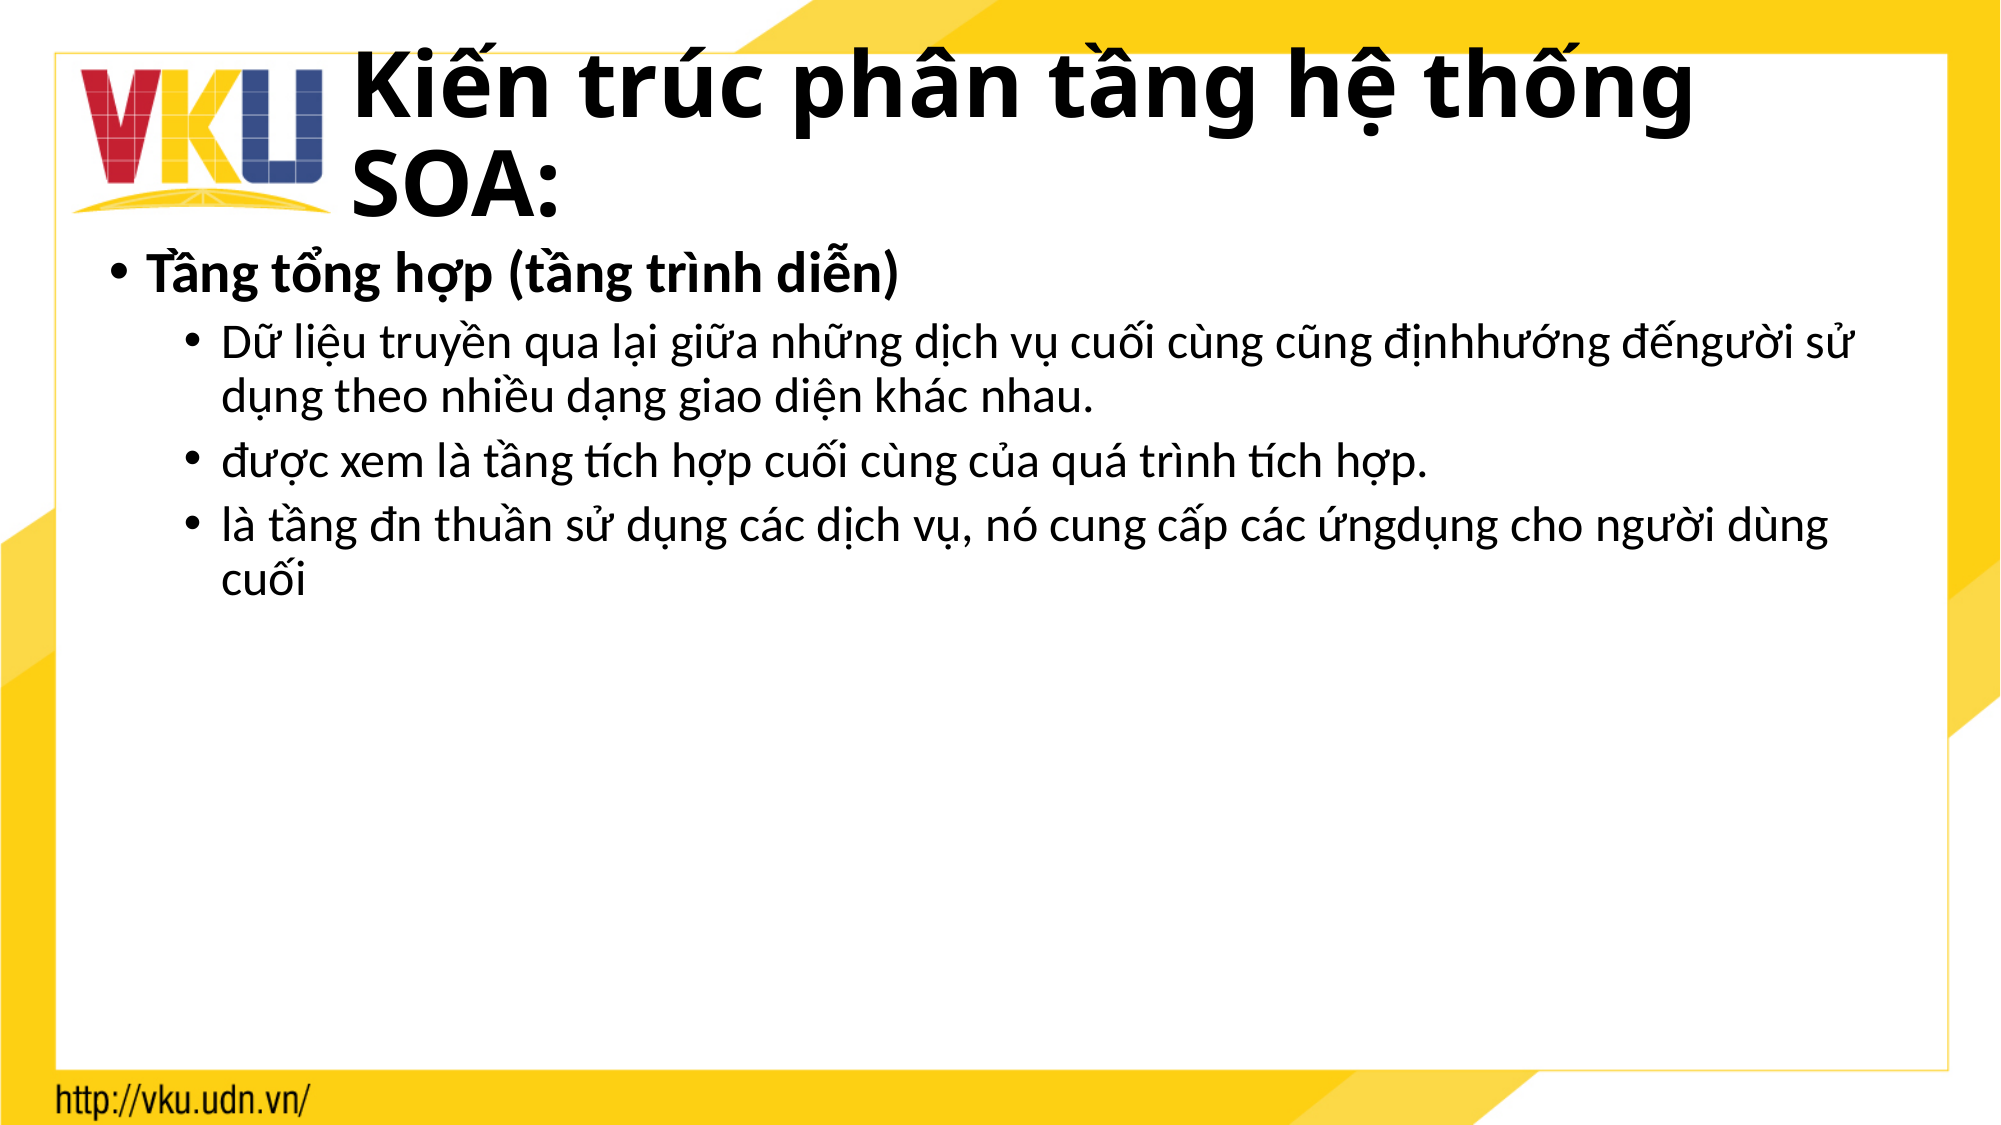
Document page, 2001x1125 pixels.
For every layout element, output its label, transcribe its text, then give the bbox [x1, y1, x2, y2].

title Kiến trúc phân tầng hệ thống SOA: [335, 59, 1863, 216]
picture [0, 0, 2001, 1125]
list Tầng tổng hợp (tầng trình diễn) Dữ liệu truyền qua lại giữa những dịch vụ cuối cùng cũng địnhhướng đếngười sử dụng theo nhiều dạng giao diện khác nhau. được xem là tầng tích hợp cuối cùng của quá trình tích hợp. là tầng đn thuần sử dụng các dịch vụ, nó cung cấp các ứngdụng cho người dùng cuối [93, 234, 1915, 1033]
